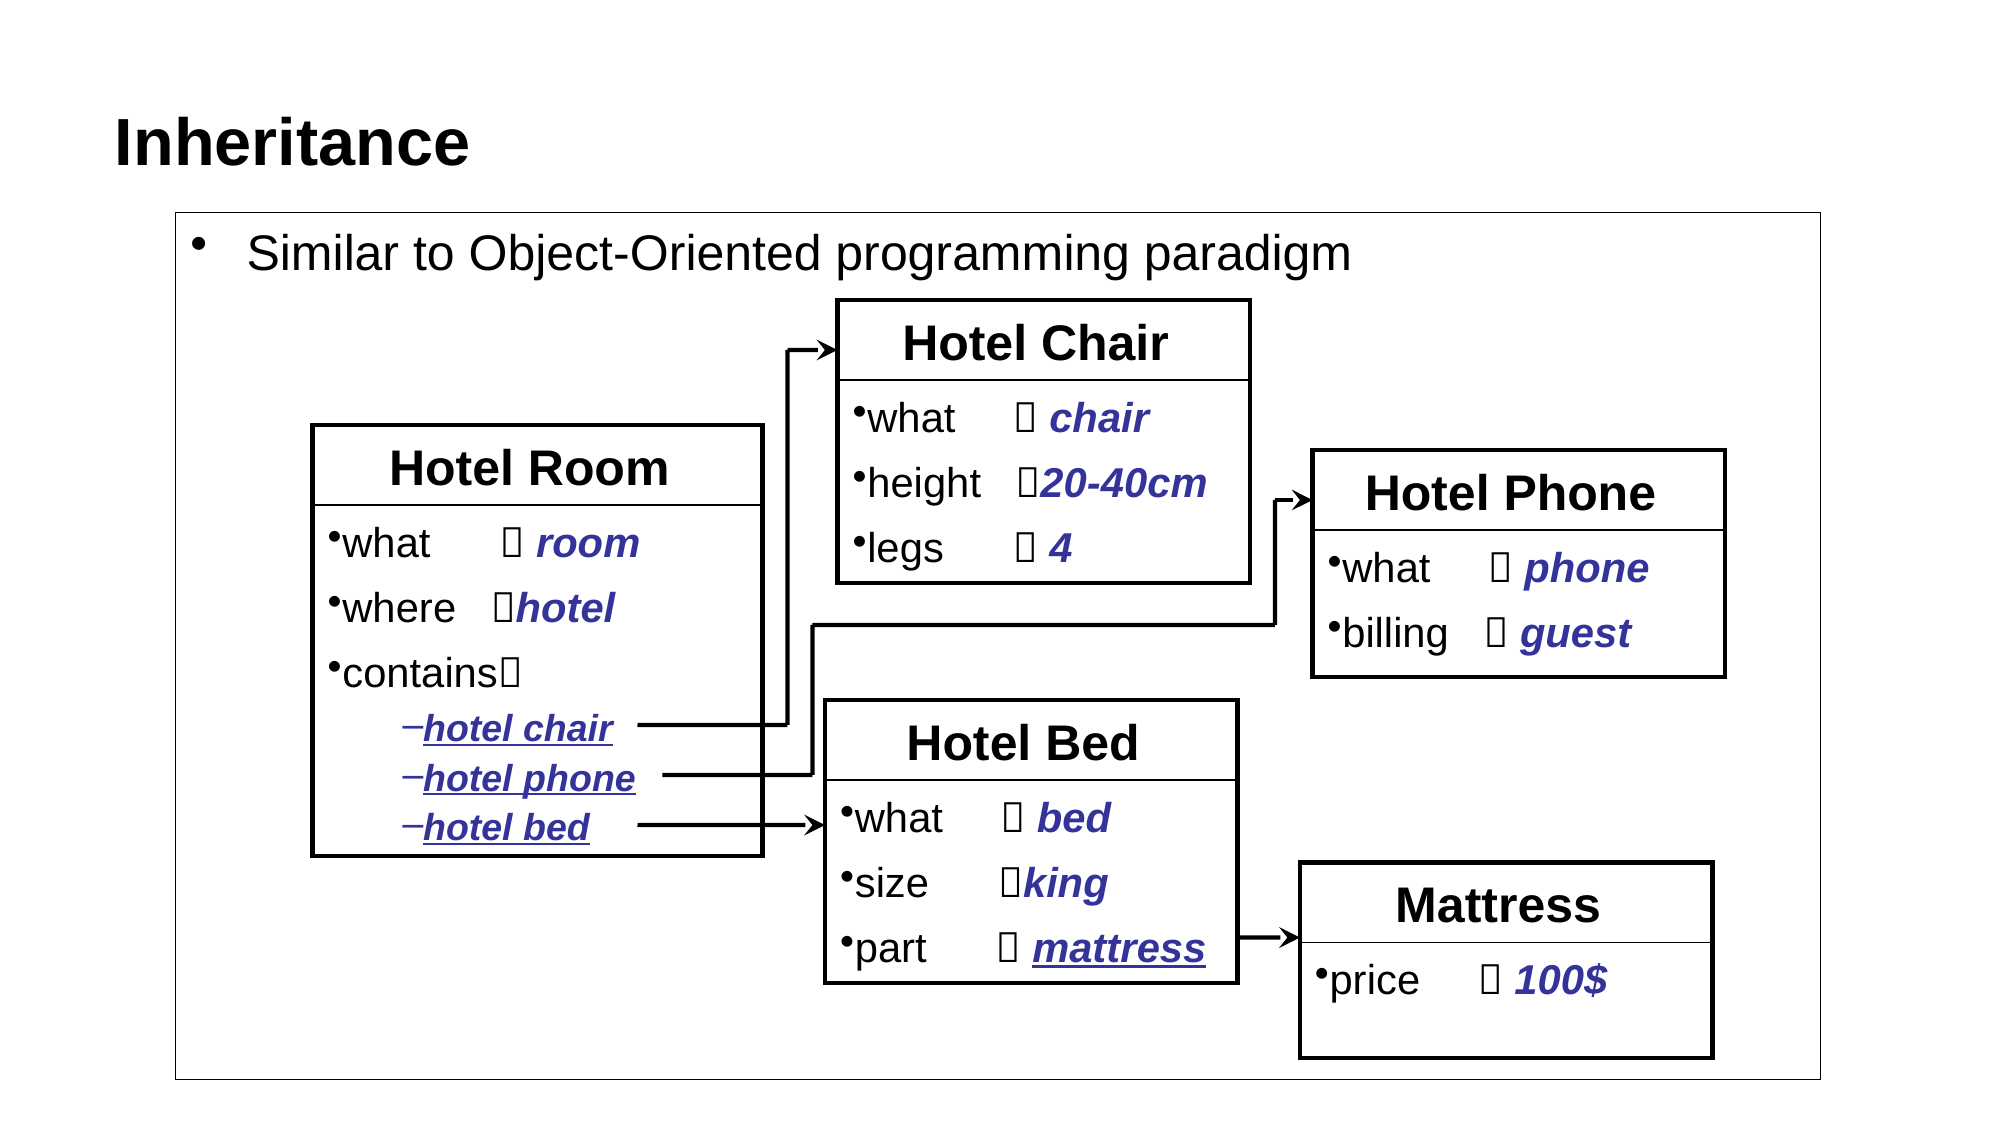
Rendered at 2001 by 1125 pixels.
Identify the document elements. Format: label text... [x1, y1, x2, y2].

table_cell price  100$ [1302, 943, 1710, 1056]
table_cell what  chair height 20-40cm legs  4 [840, 381, 1248, 581]
table_header Hotel Room [315, 427, 760, 504]
table_cell what  phone billing  guest [1315, 531, 1723, 675]
table_cell what  room where hotel contains hotel chair hotel phone hotel bed [315, 506, 760, 854]
text_box [804, 814, 826, 836]
list Similar to Object-Oriented programming paradigm [175, 212, 1821, 1080]
table_header Hotel Chair [840, 302, 1248, 379]
table_header Hotel Phone [1315, 452, 1723, 529]
table_header Mattress [1302, 865, 1710, 942]
table_header Hotel Bed [827, 702, 1235, 779]
text_box [816, 339, 838, 361]
text_box [1279, 927, 1300, 948]
text_box [1291, 489, 1313, 511]
title Inheritance [99, 45, 1900, 233]
table_cell what  bed size king part  mattress [827, 781, 1235, 981]
